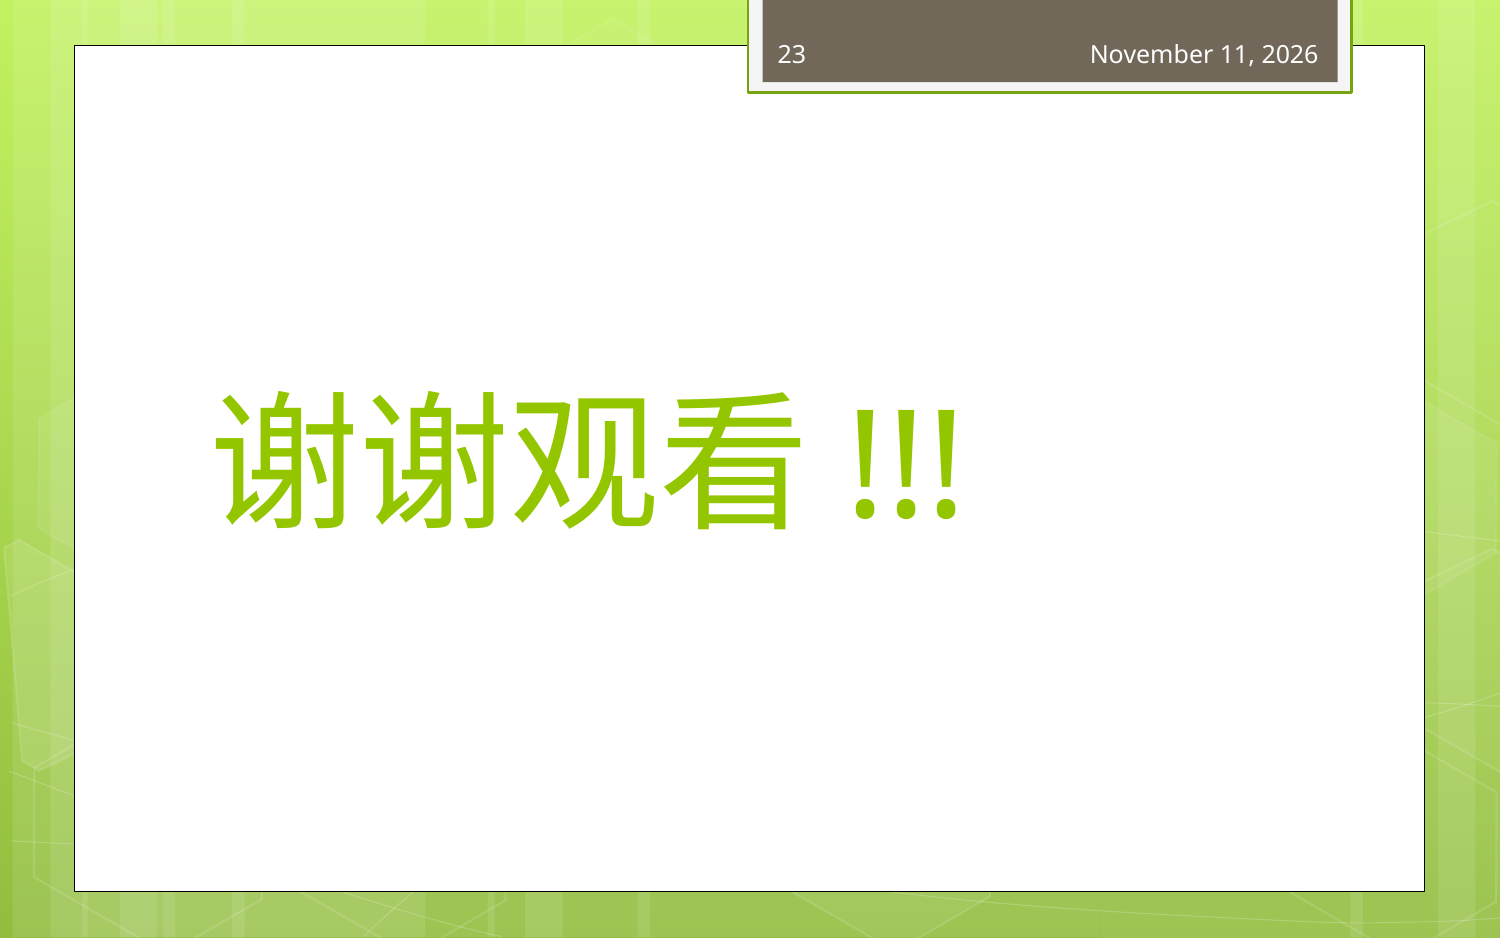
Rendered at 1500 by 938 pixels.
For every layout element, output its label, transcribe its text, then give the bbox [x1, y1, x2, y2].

slide_number 23 [762, 30, 982, 81]
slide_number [983, 30, 1334, 81]
title 谢谢观看!!! [194, 193, 1348, 655]
